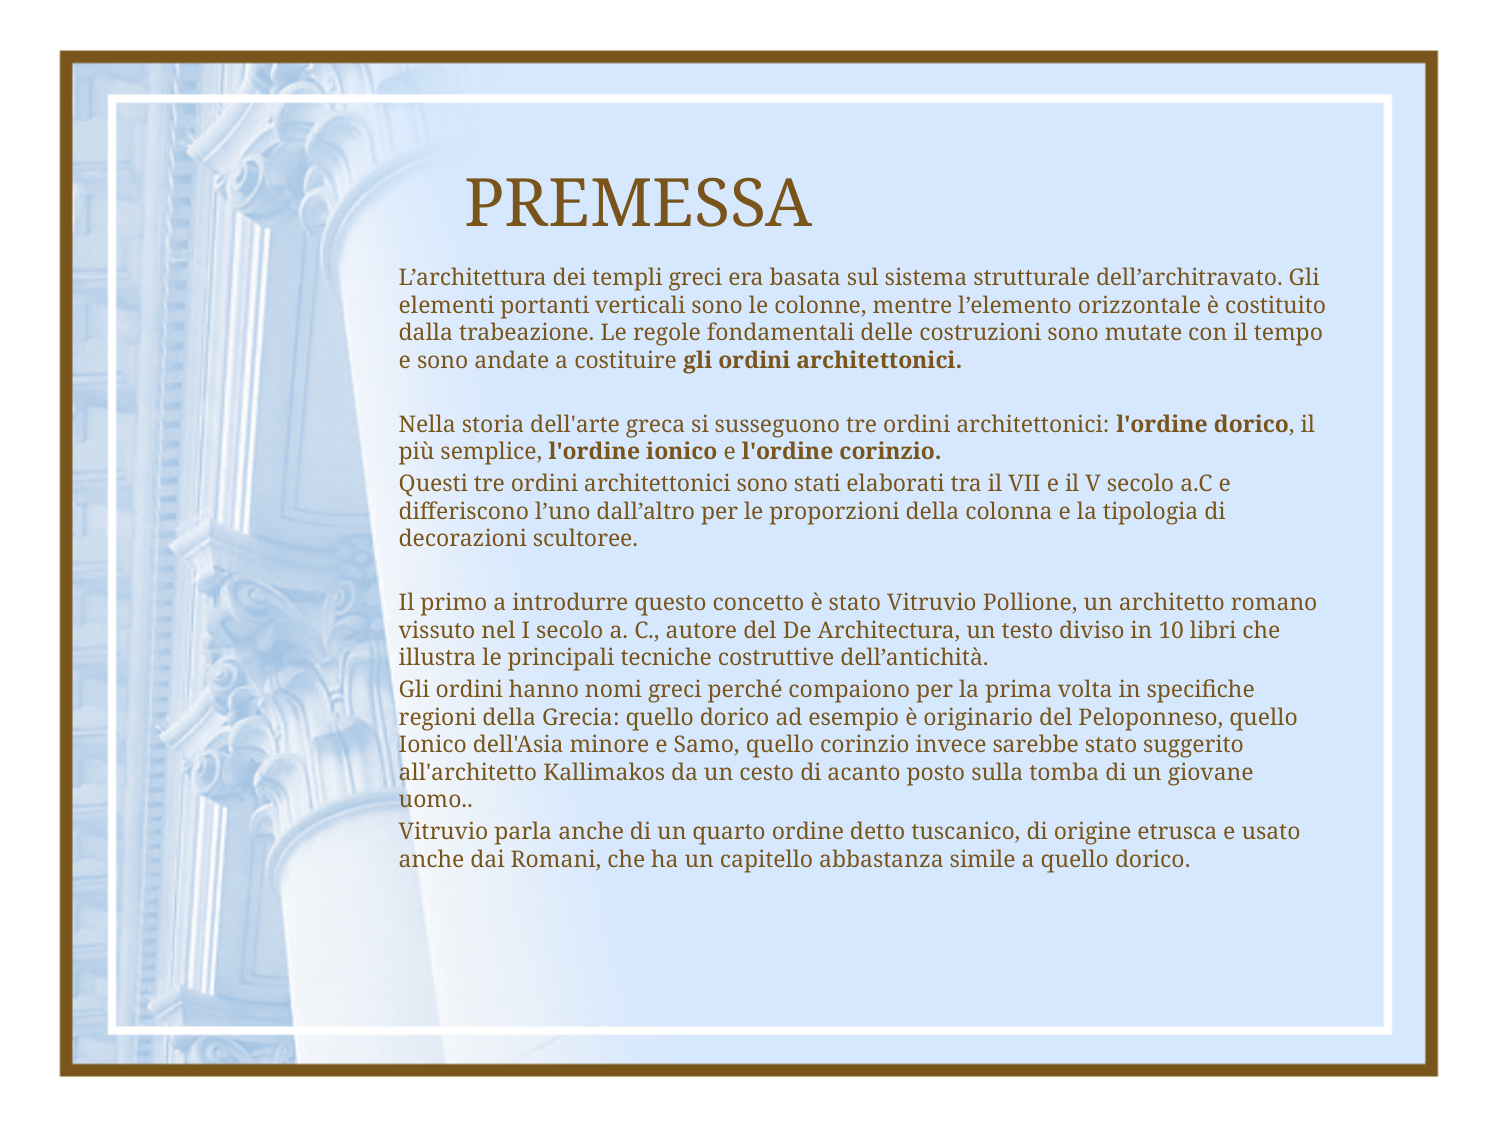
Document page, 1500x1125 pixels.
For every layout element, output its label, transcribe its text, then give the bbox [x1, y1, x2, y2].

title PREMESSA [449, 125, 1350, 255]
list L’architettura dei templi greci era basata sul sistema strutturale dell’architravato. Gli elementi portanti verticali sono le colonne, mentre l’elemento orizzontale è costituito dalla trabeazione. Le regole fondamentali delle costruzioni sono mutate con il tempo e sono andate a costituire gli ordini architettonici. Nella storia dell'arte greca si susseguono tre ordini architettonici: l'ordine dorico, il più semplice, l'ordine ionico e l'ordine corinzio. Questi tre ordini architettonici sono stati elaborati tra il VII e il V secolo a.C e differiscono l’uno dall’altro per le proporzioni della colonna e la tipologia di decorazioni scultoree. Il primo a introdurre questo concetto è stato Vitruvio Pollione, un architetto romano vissuto nel I secolo a. C., autore del De Architectura, un testo diviso in 10 libri che illustra le principali tecniche costruttive dell’antichità. Gli ordini hanno nomi greci perché compaiono per la prima volta in specifiche regioni della Grecia: quello dorico ad esempio è originario del Peloponneso, quello Ionico dell'Asia minore e Samo, quello corinzio invece sarebbe stato suggerito all'architetto Kallimakos da un cesto di acanto posto sulla tomba di un giovane uomo.. Vitruvio parla anche di un quarto ordine detto tuscanico, di origine etrusca e usato anche dai Romani, che ha un capitello abbastanza simile a quello dorico. [383, 255, 1350, 938]
picture [0, 0, 1500, 1125]
